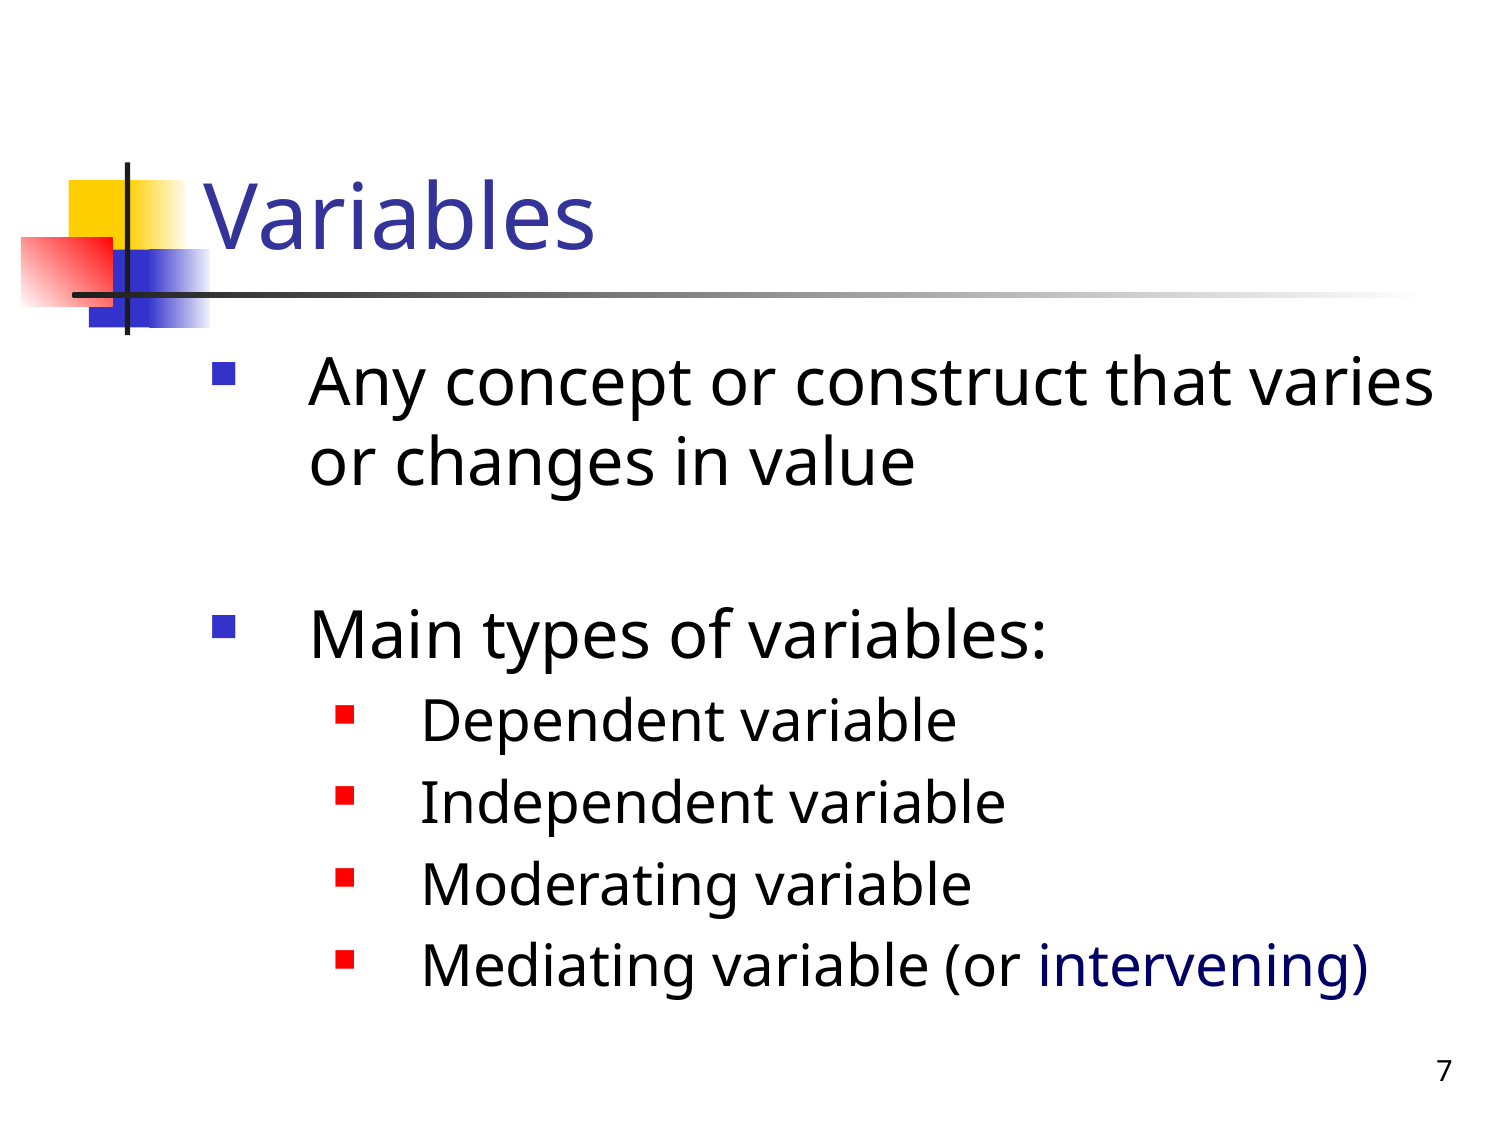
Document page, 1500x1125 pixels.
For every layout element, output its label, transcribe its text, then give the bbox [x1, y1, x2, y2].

list Any concept or construct that varies or changes in value Main types of variables: Dependent variable Independent variable Moderating variable Mediating variable (or intervening) [193, 331, 1469, 1006]
title Variables [188, 35, 1468, 275]
slide_number 7 [1154, 1023, 1468, 1100]
